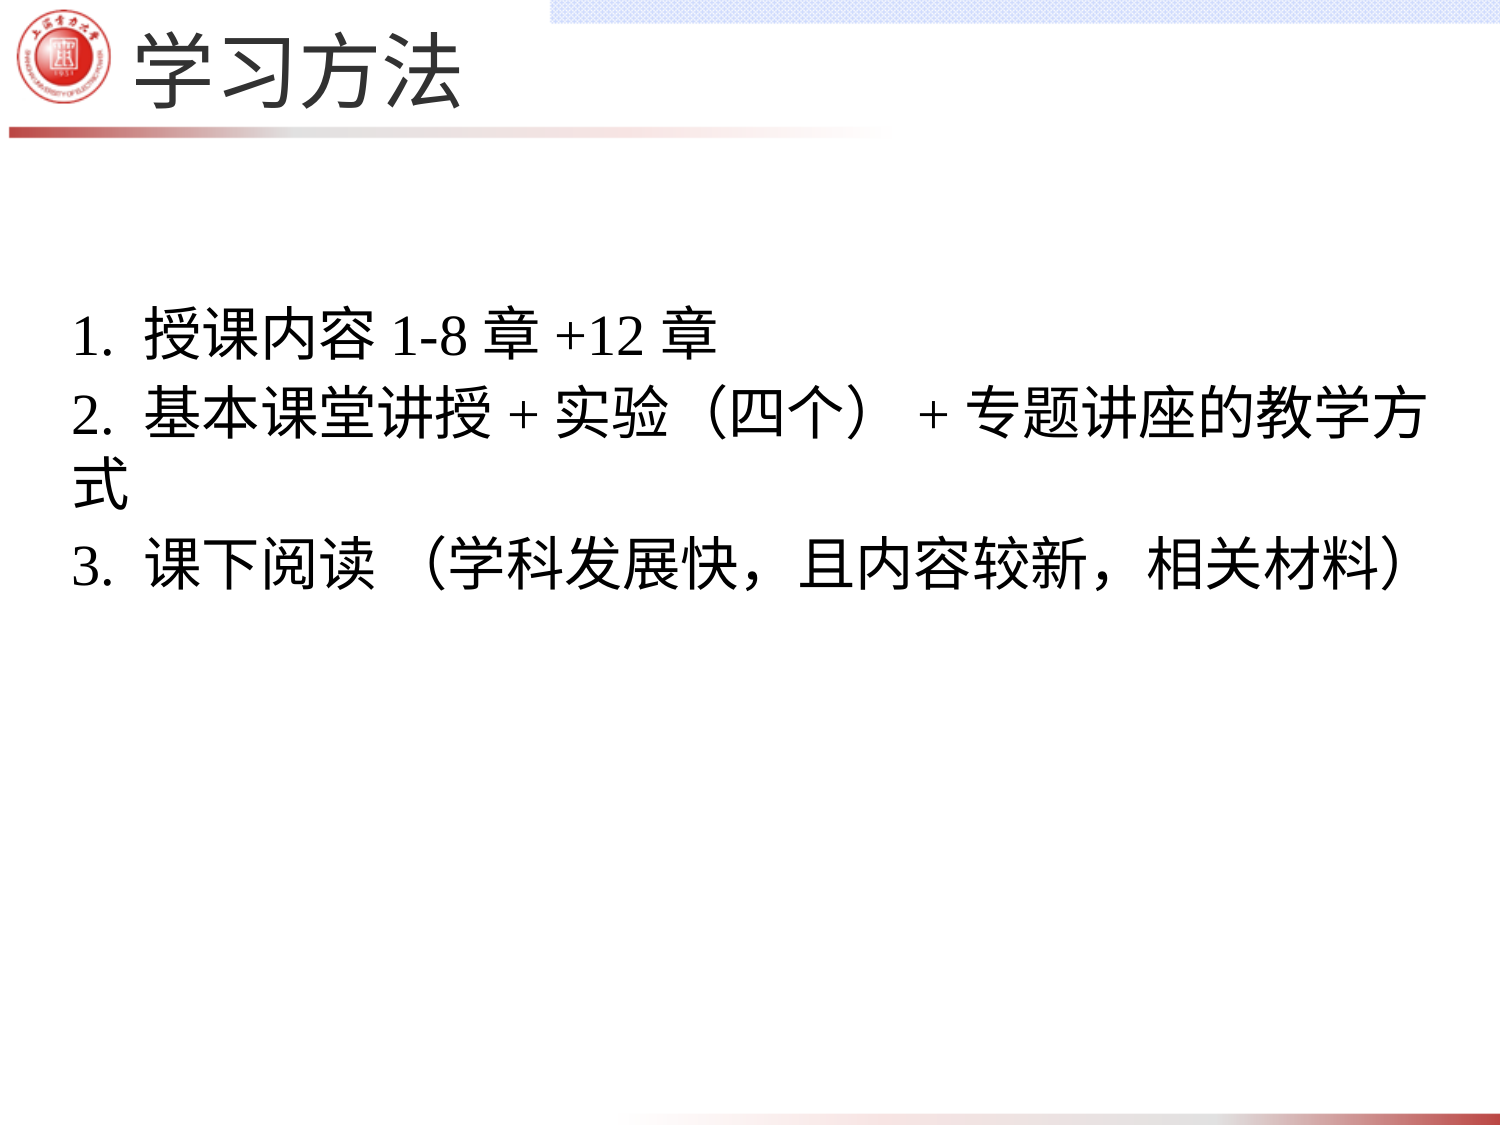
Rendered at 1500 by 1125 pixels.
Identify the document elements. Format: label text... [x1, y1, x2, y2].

list 1. 授课内容1-8章+12章 2. 基本课堂讲授+实验（四个）+专题讲座的教学方式 3. 课下阅读 （学科发展快，且内容较新，相关材料） [71, 296, 1466, 932]
title 学习方法 [131, 15, 1480, 120]
picture [0, 0, 1500, 1125]
